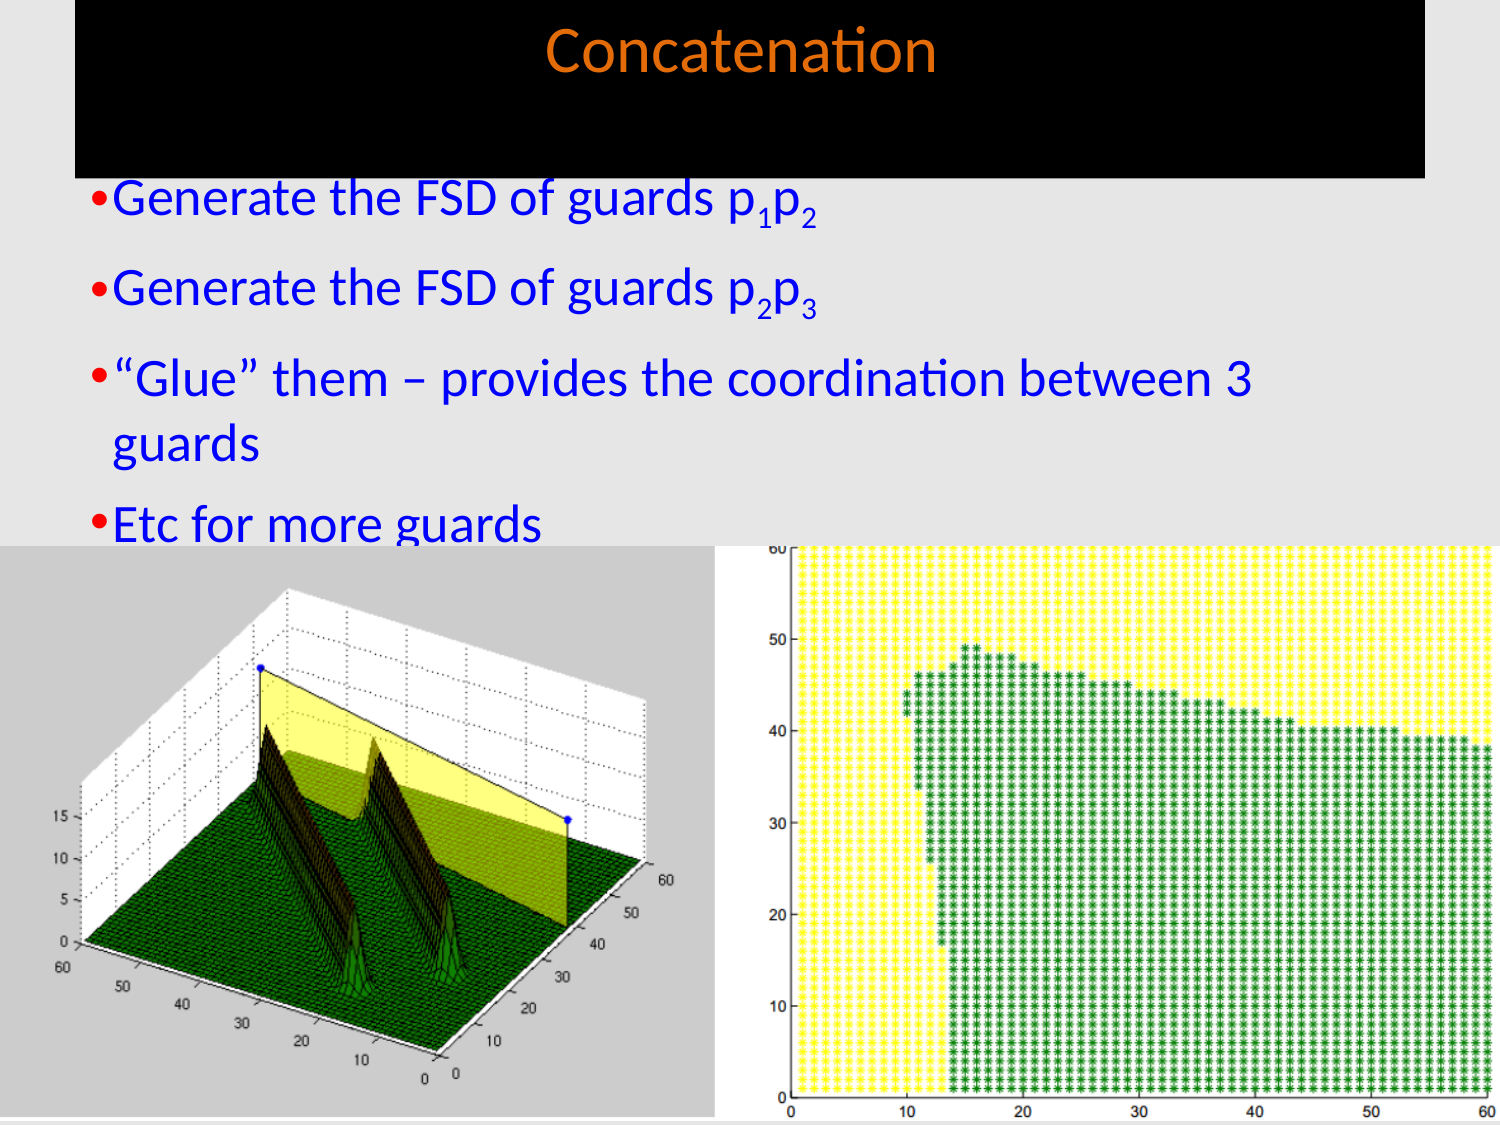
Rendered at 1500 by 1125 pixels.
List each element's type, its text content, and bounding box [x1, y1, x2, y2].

title Concatenation [75, 0, 1425, 179]
text_box [0, 546, 1500, 1121]
list Generate the FSD of guards p1p2 Generate the FSD of guards p2p3 “Glue” them – provides the coordination between 3 guards Etc for more guards [41, 145, 1270, 517]
